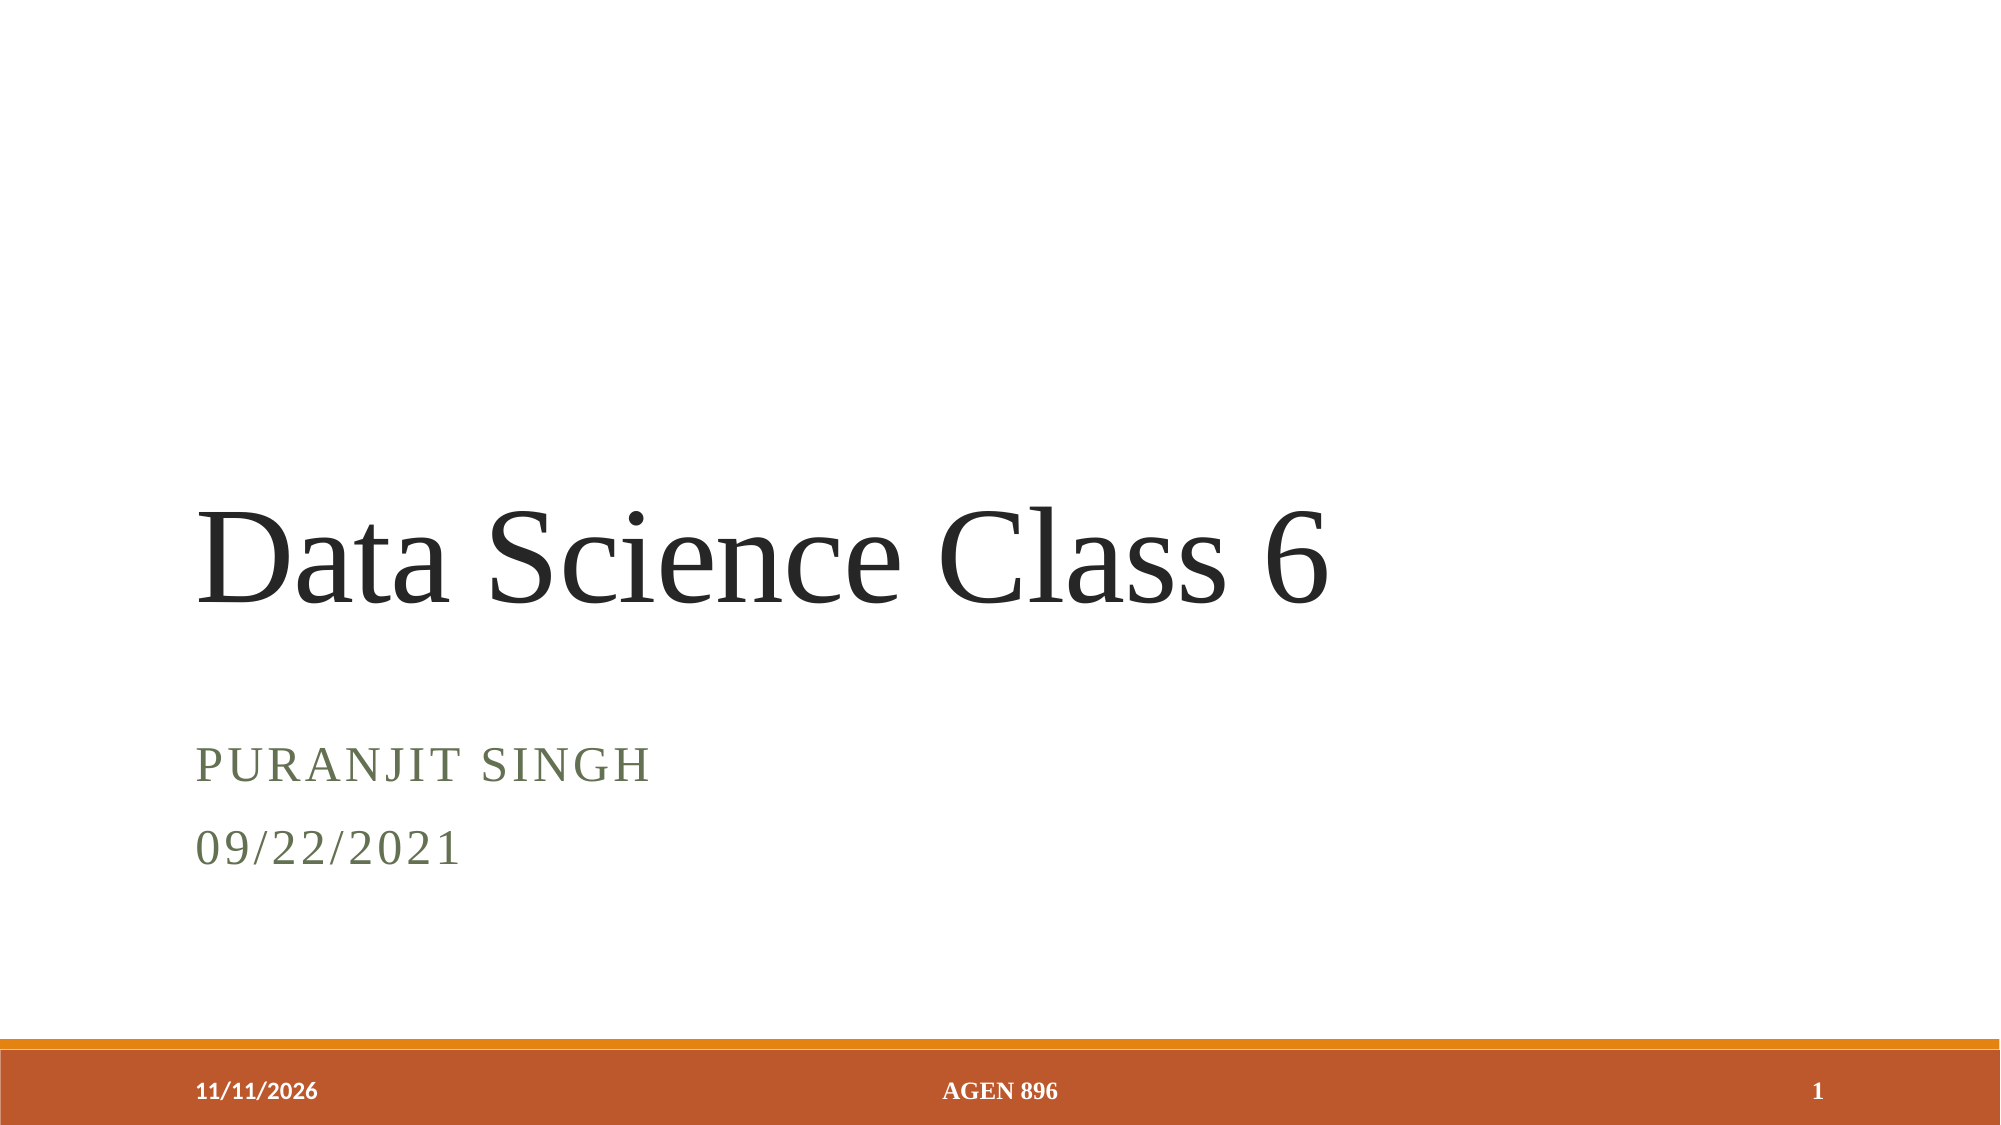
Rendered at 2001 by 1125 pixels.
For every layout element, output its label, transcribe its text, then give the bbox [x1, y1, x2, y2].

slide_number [180, 1059, 586, 1120]
footer AGEN 896 [604, 1059, 1396, 1120]
slide_number 1 [1624, 1059, 1840, 1120]
subtitle Puranjit Singh 09/22/2021 [180, 730, 1831, 919]
title Data Science Class 6 [180, 124, 1830, 639]
